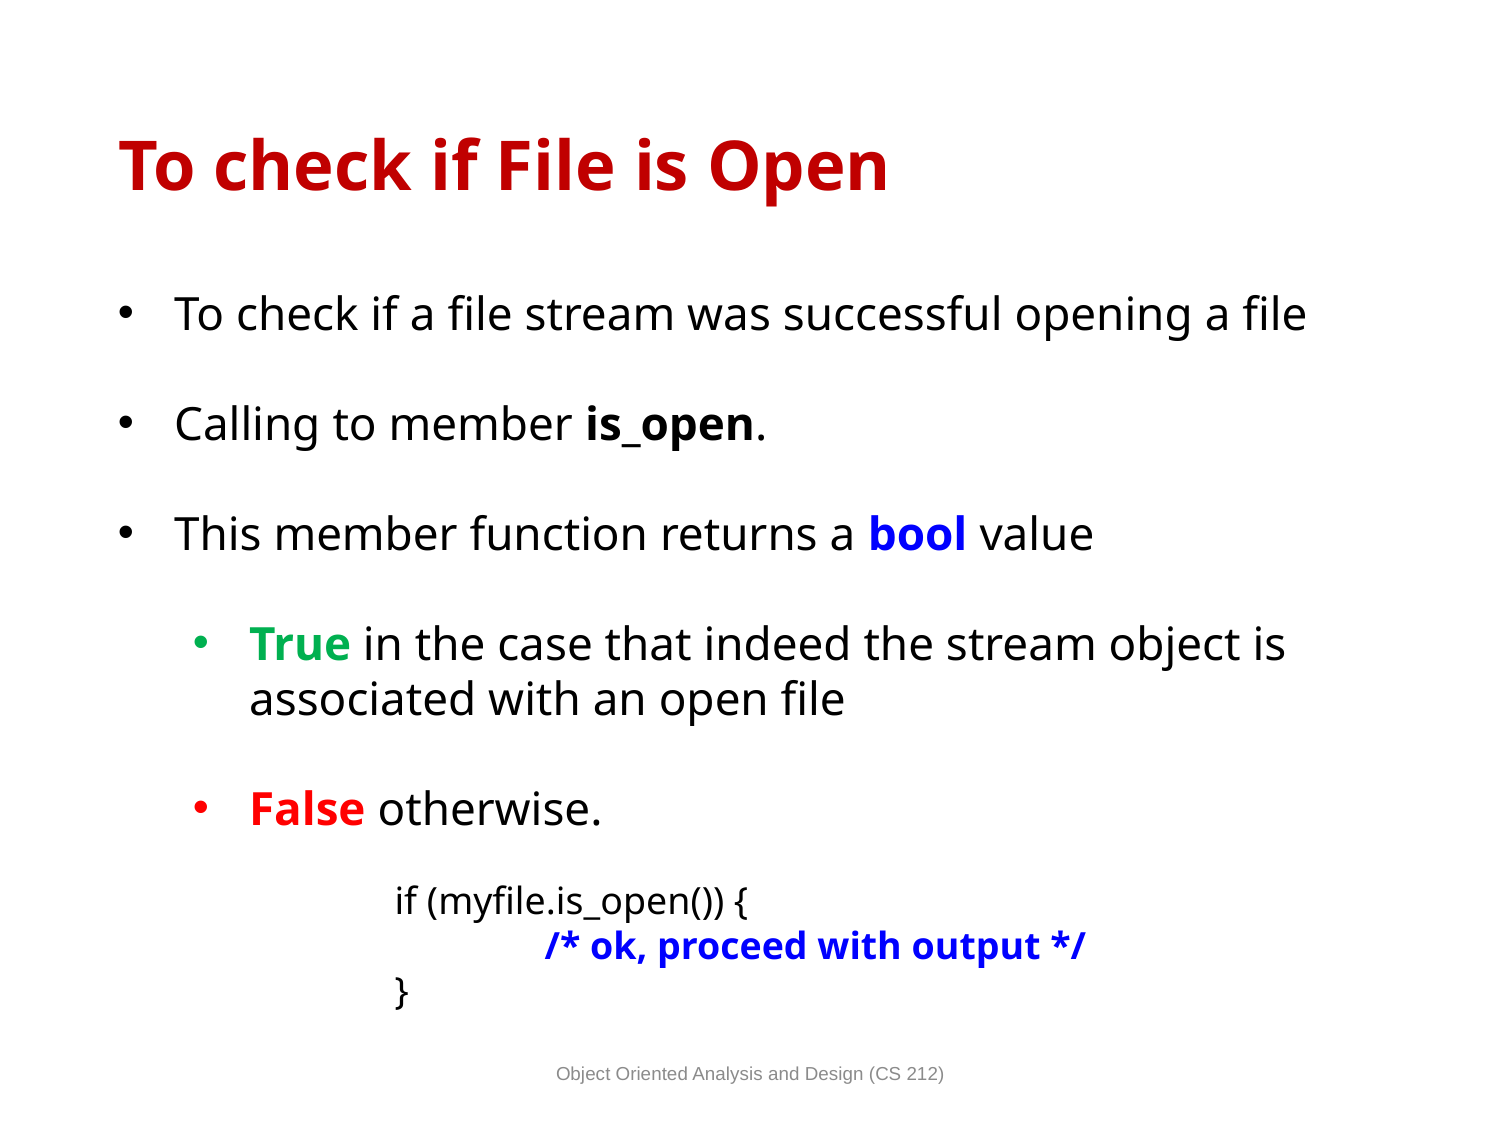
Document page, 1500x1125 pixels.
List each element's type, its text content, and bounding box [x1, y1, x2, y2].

text_box To check if a file stream was successful opening a file Calling to member is_open. This member function returns a bool value True in the case that indeed the stream object is associated with an open file False otherwise. [103, 277, 1331, 842]
text_box if (myfile.is_open()) { /* ok, proceed with output */ } [379, 869, 1346, 1020]
footer Object Oriented Analysis and Design (CS 212) [496, 1042, 1004, 1103]
title To check if File is Open [103, 59, 1397, 278]
